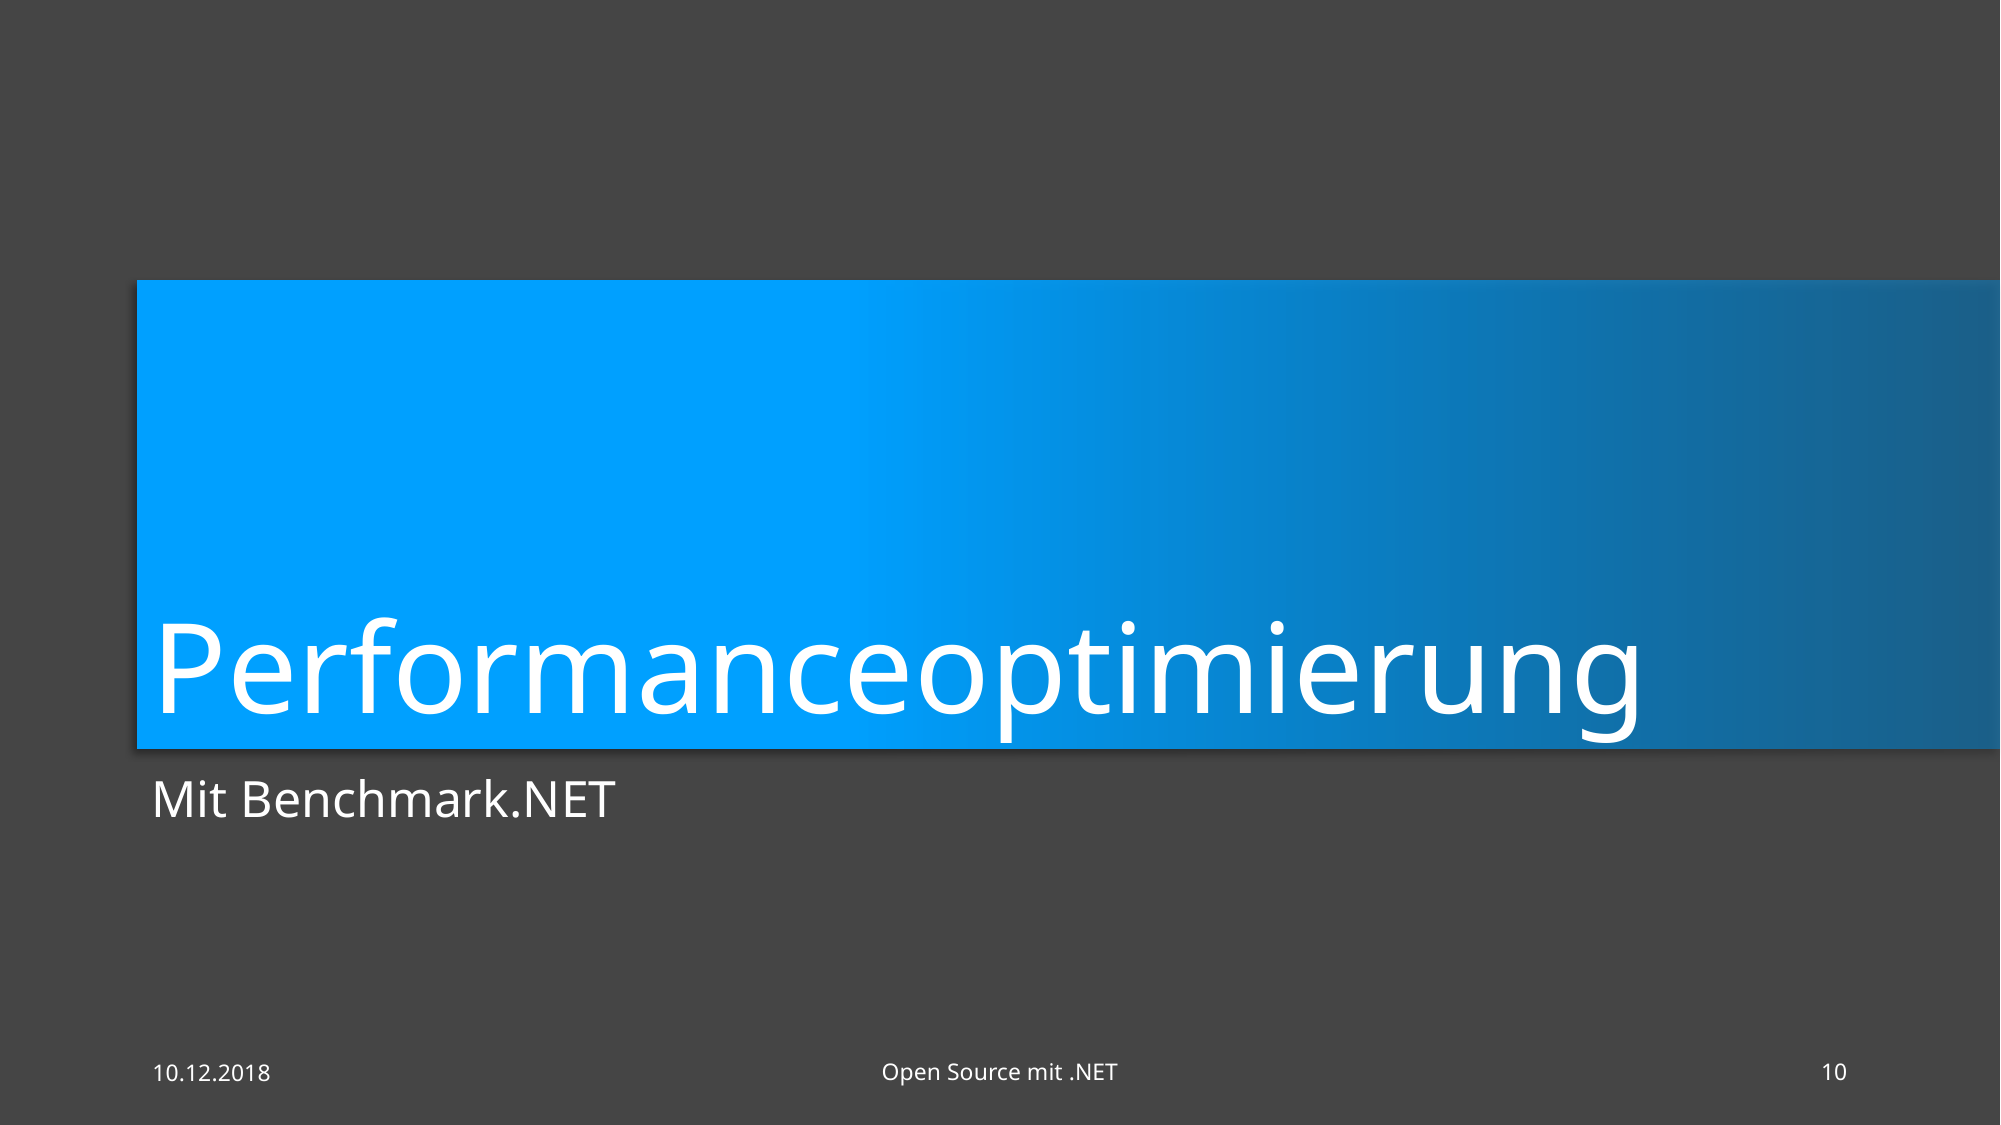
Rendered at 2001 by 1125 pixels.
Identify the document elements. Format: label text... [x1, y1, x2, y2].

footer Open Source mit .NET [662, 1042, 1338, 1103]
slide_number 10 [1412, 1042, 1863, 1103]
title Performanceoptimierung [136, 280, 1862, 749]
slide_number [137, 1042, 588, 1103]
list Mit Benchmark.NET [136, 766, 1862, 999]
